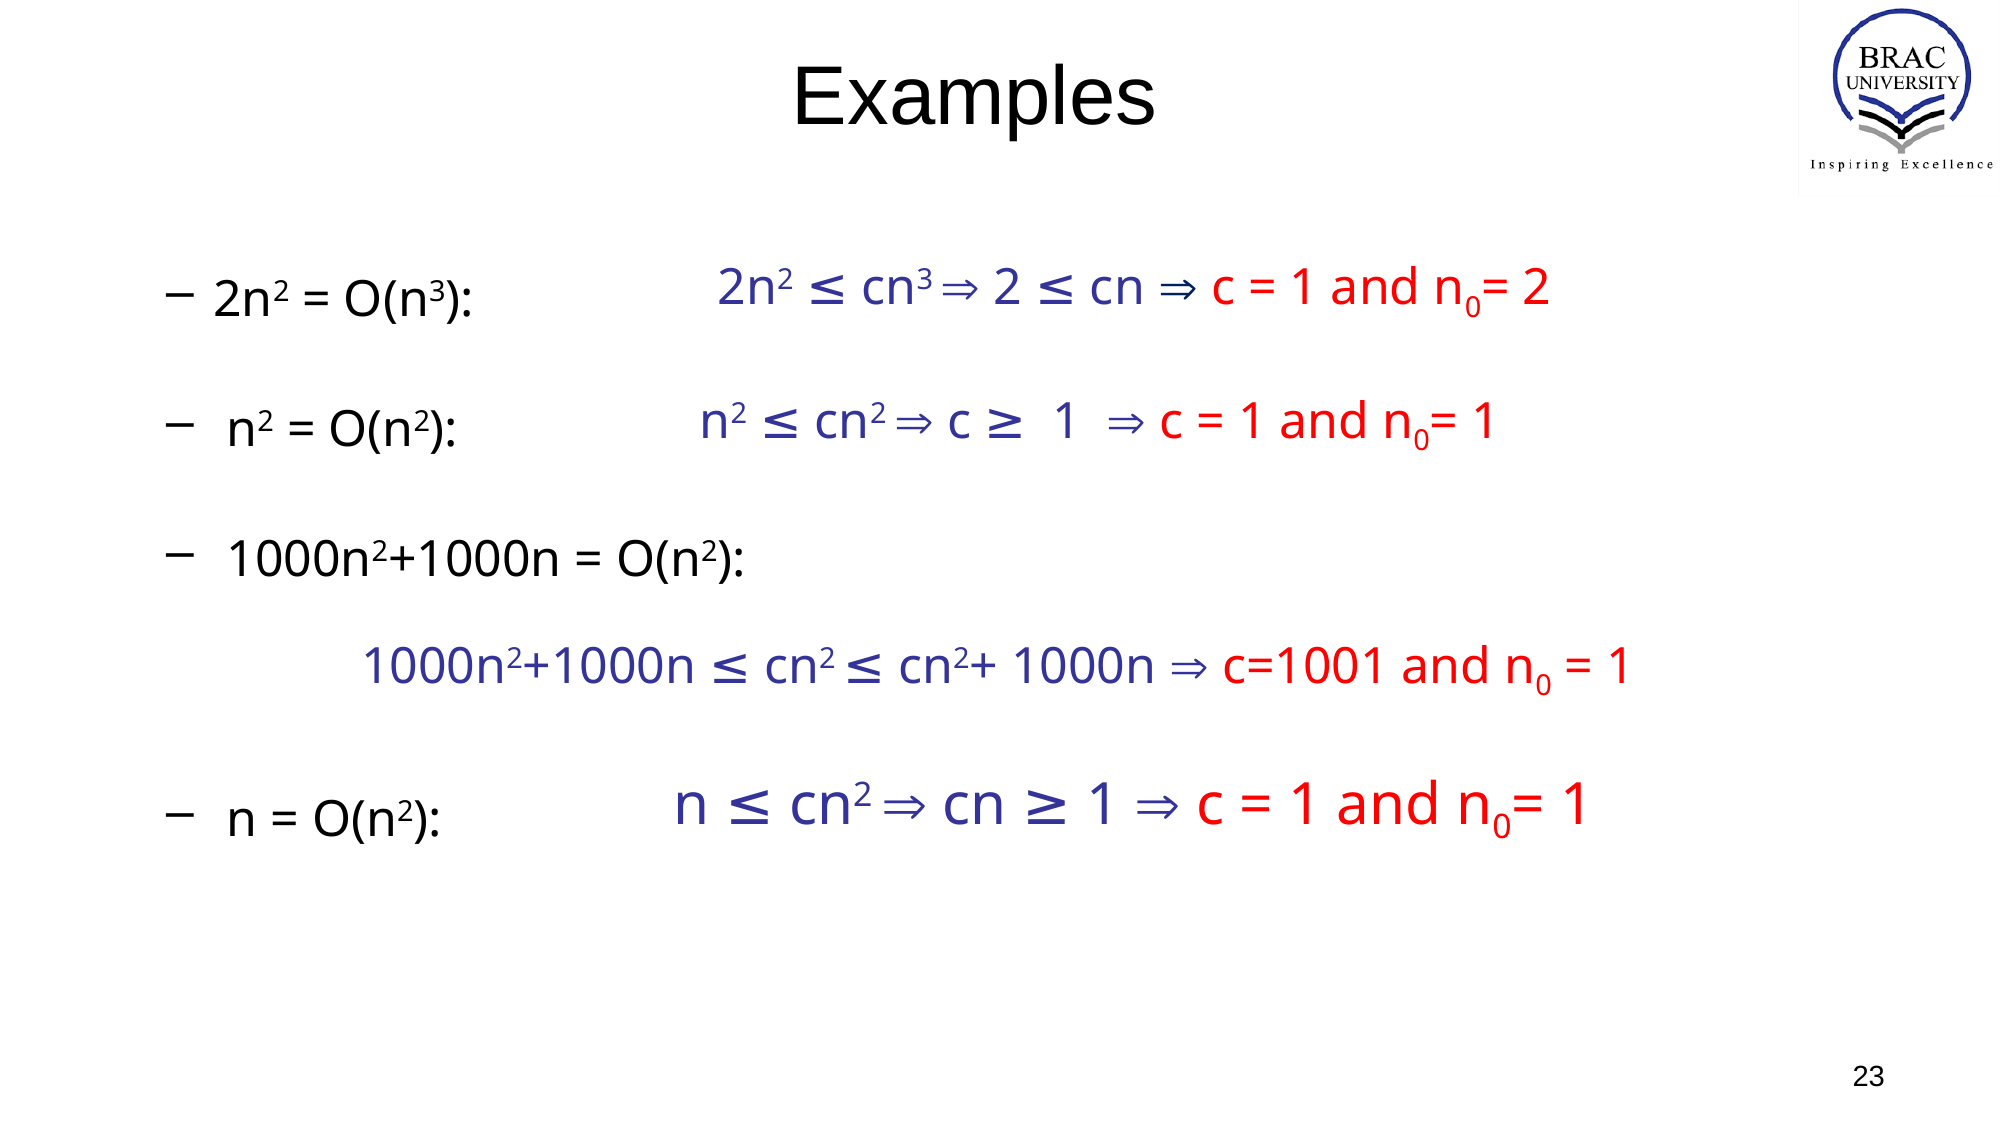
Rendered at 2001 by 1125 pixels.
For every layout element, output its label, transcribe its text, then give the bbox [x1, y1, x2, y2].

text_box n ≤ cn2  cn ≥ 1  c = 1 and n0= 1 [659, 758, 1609, 853]
title Examples [74, 16, 1793, 166]
text_box 2n2 ≤ cn3  2 ≤ cn  c = 1 and n0= 2 [702, 247, 1566, 331]
picture [1798, 0, 2000, 196]
list 2n2 = O(n3): n2 = O(n2): 1000n2+1000n = O(n2): n = O(n2): [76, 198, 1877, 1033]
text_box 1000n2+1000n ≤ cn2 ≤ cn2+ 1000n  c=1001 and n0 = 1 [346, 625, 1650, 709]
slide_number 23 [1433, 1049, 1901, 1103]
text_box n2 ≤ cn2  c ≥ 1  c = 1 and n0= 1 [684, 380, 1515, 464]
